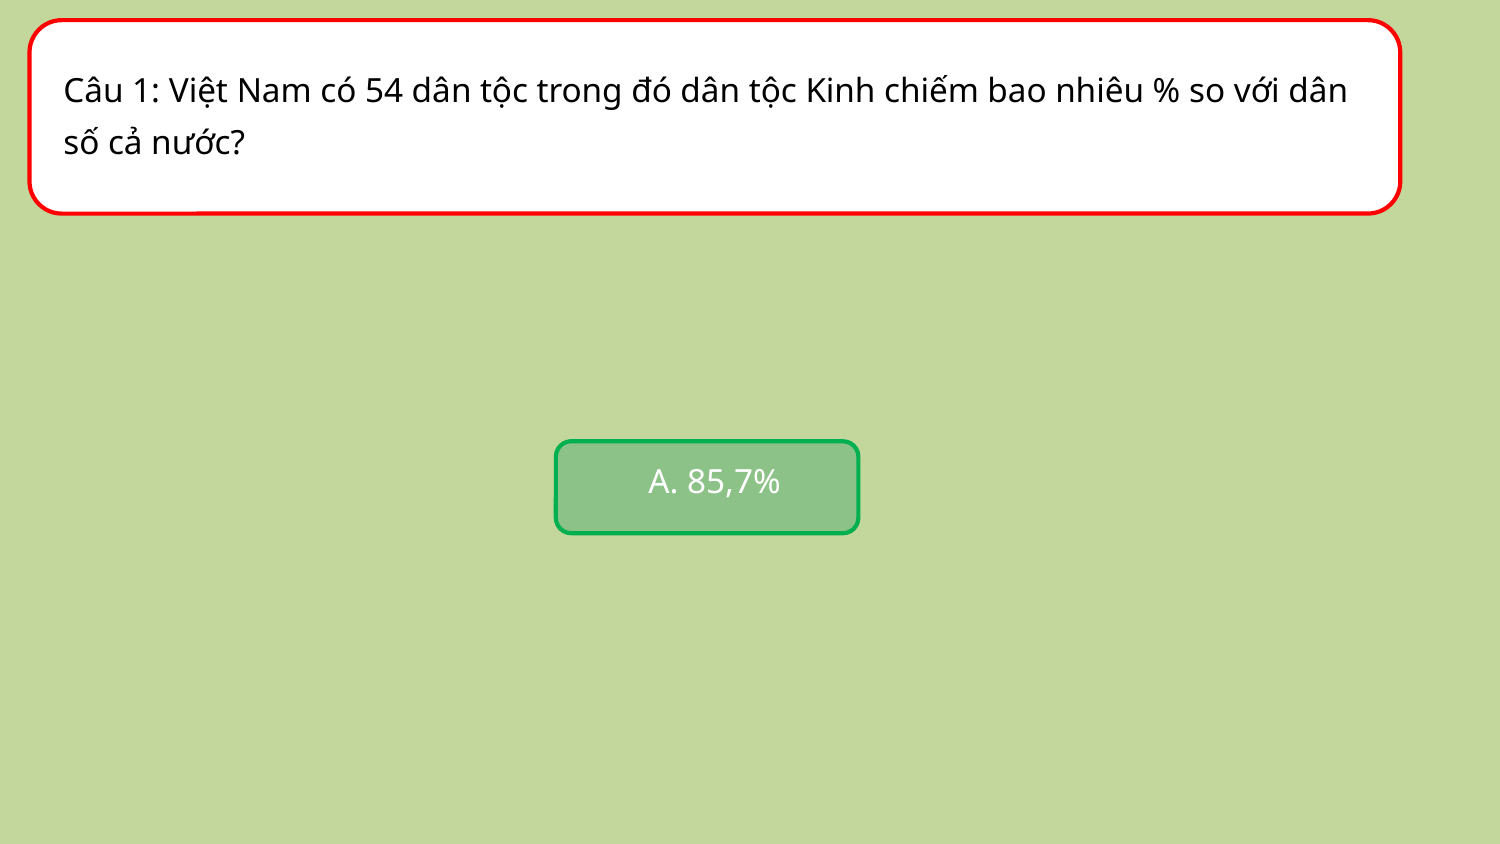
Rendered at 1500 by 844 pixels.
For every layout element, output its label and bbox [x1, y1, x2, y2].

text_box [29, 19, 1401, 214]
text_box [555, 440, 859, 534]
